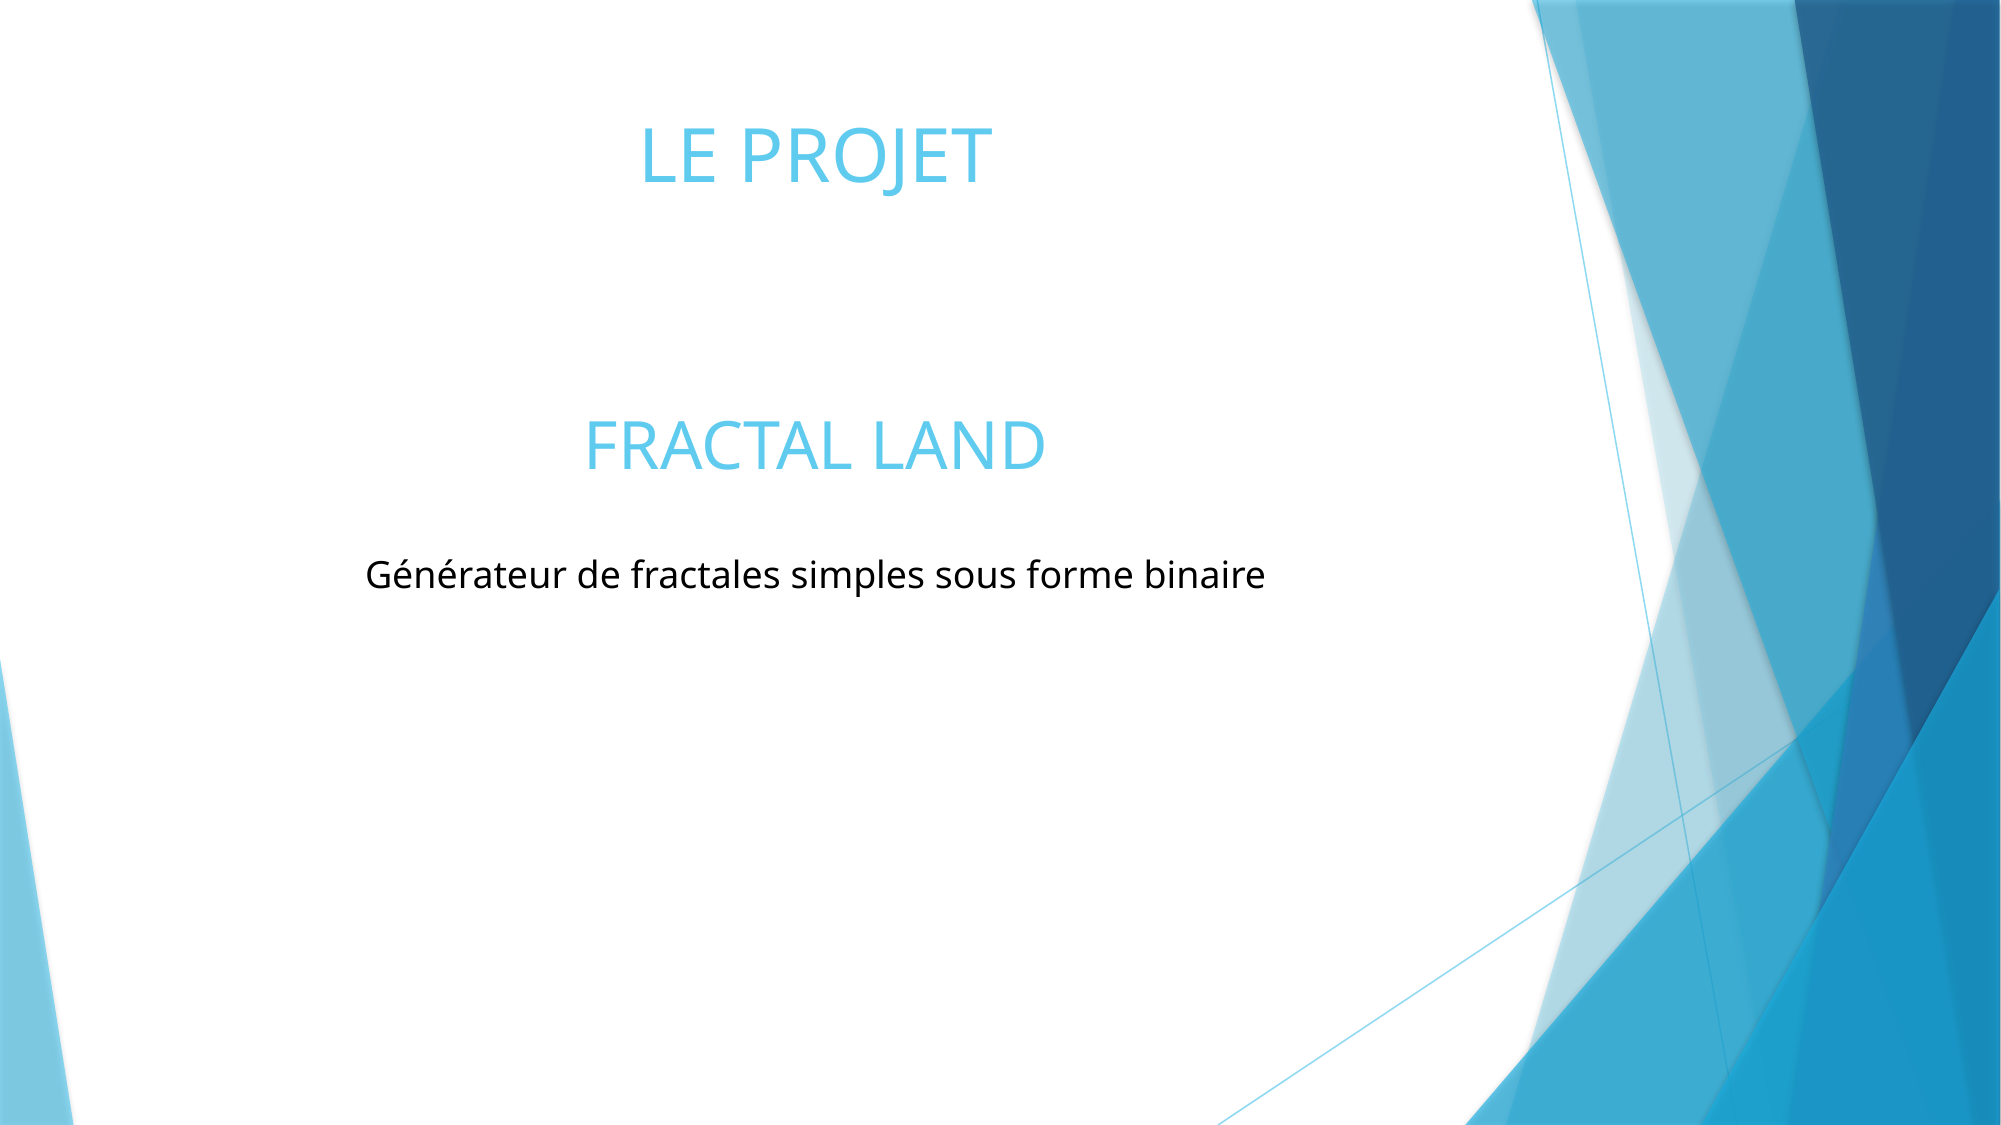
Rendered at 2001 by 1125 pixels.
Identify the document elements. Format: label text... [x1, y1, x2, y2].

text_box Générateur de fractales simples sous forme binaire [350, 543, 1283, 604]
text_box FRACTAL LAND [569, 395, 1064, 491]
title LE PROJET [111, 99, 1522, 211]
